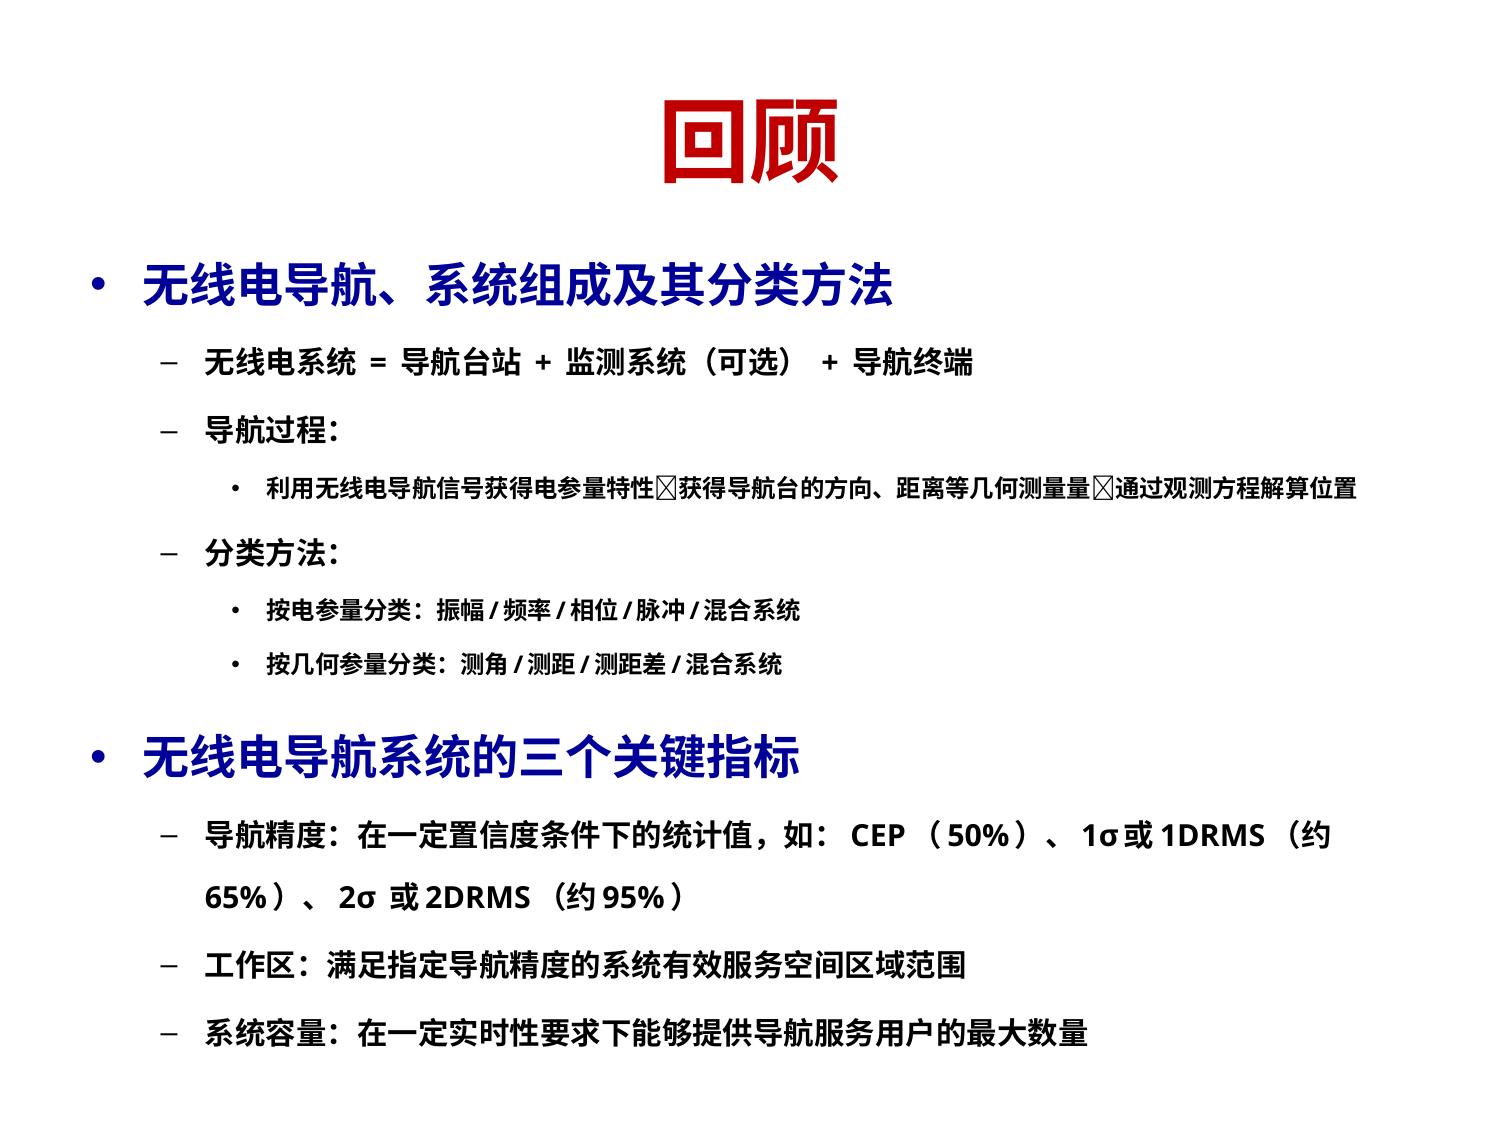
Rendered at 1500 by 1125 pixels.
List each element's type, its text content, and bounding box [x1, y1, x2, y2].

title 回顾 [75, 45, 1425, 208]
list 无线电导航、系统组成及其分类方法 无线电系统 = 导航台站 + 监测系统（可选） + 导航终端 导航过程： 利用无线电导航信号获得电参量特性获得导航台的方向、距离等几何测量量通过观测方程解算位置 分类方法： 按电参量分类：振幅/频率/相位/脉冲/混合系统 按几何参量分类：测角/测距/测距差/混合系统 无线电导航系统的三个关键指标 导航精度：在一定置信度条件下的统计值，如：CEP（50%）、1σ或1DRMS（约65%）、2σ 或2DRMS（约95%） 工作区：满足指定导航精度的系统有效服务空间区域范围 系统容量：在一定实时性要求下能够提供导航服务用户的最大数量 [75, 208, 1425, 1059]
